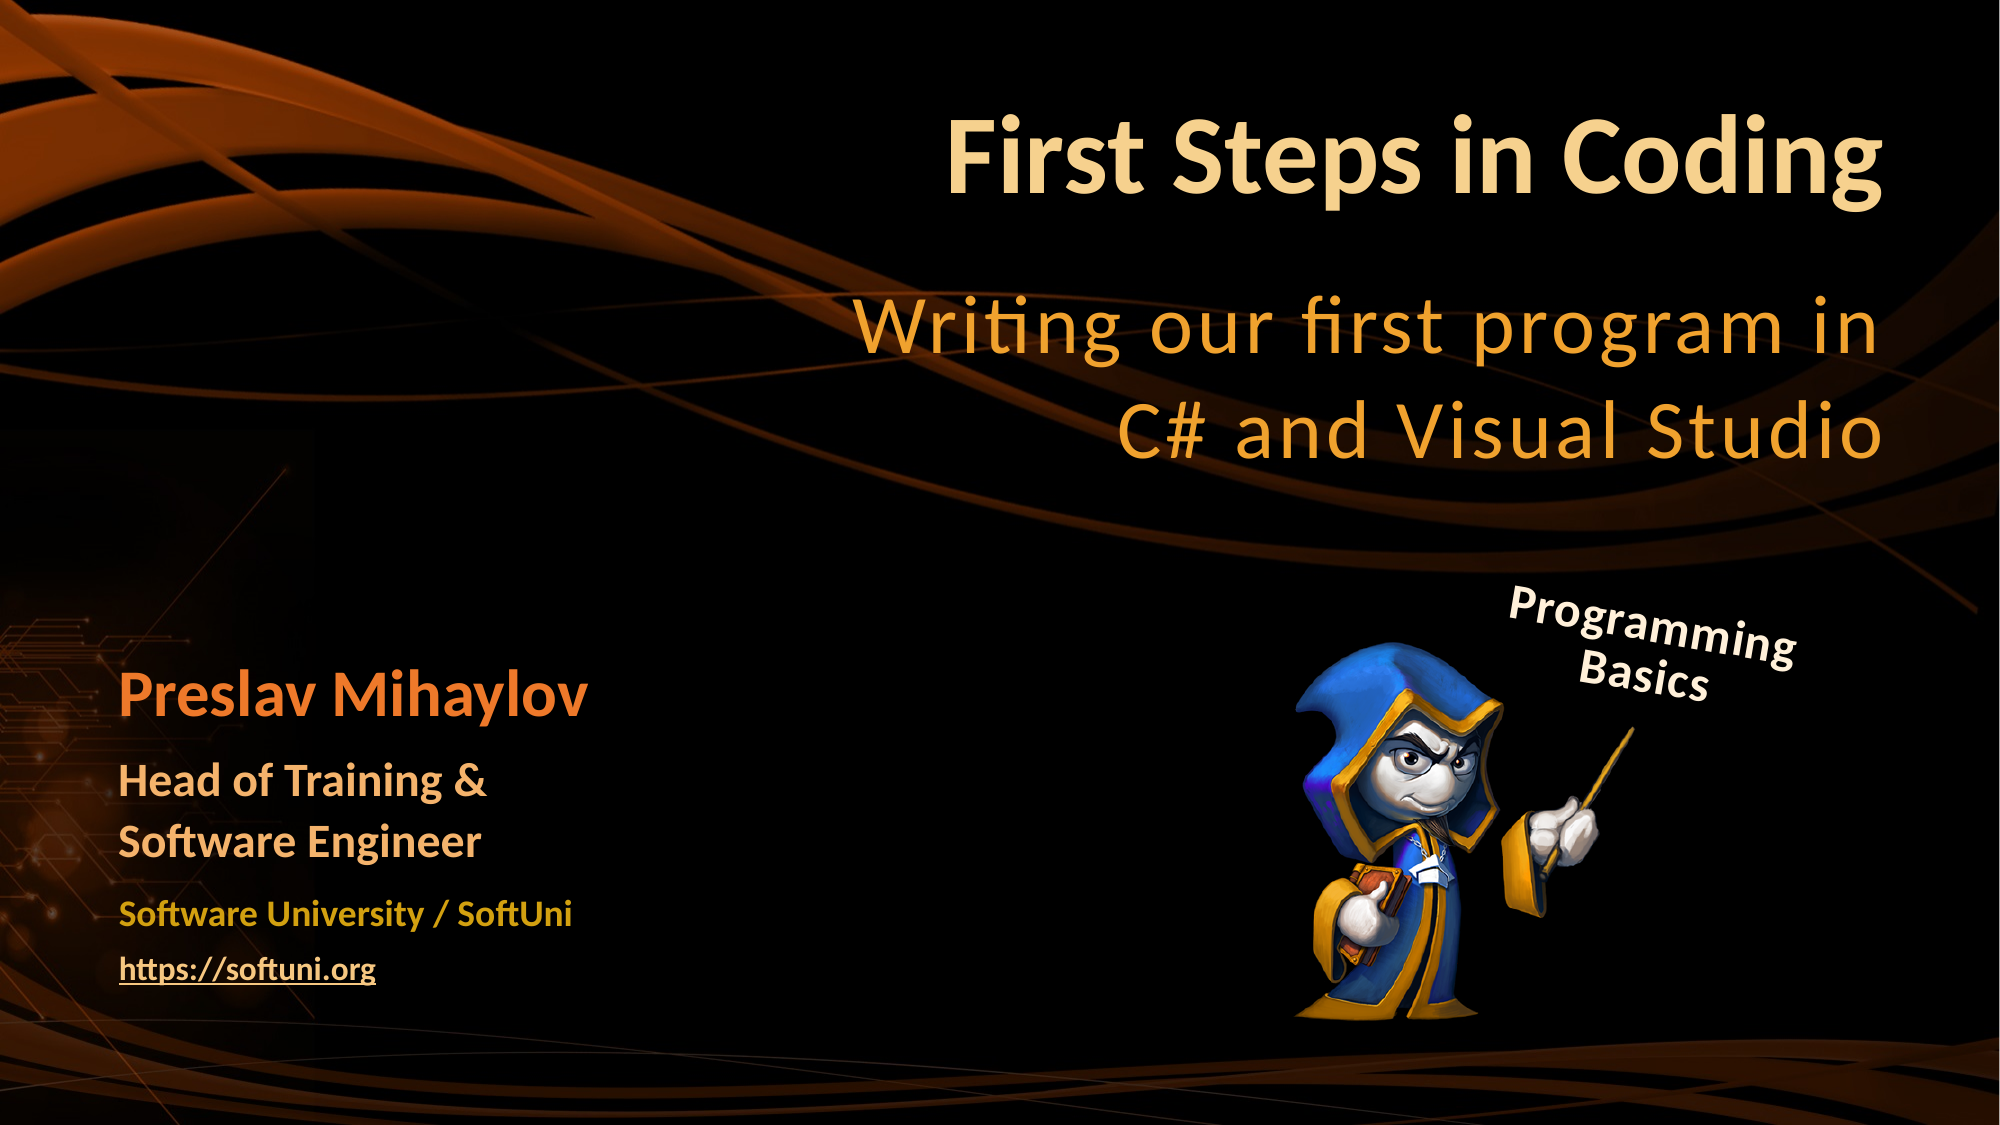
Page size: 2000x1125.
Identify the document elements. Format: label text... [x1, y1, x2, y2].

text_box Software University / SoftUni [112, 880, 724, 939]
list Head of Training & Software Engineer [112, 740, 723, 873]
subtitle Writing our first program in C# and Visual Studio [105, 265, 1885, 557]
picture [0, 0, 2000, 1125]
text_box https://softuni.org [112, 939, 724, 994]
text_box Programming Basics [1488, 567, 1818, 737]
list Preslav Mihaylov [112, 642, 724, 737]
title First Steps in Coding [105, 65, 1885, 248]
